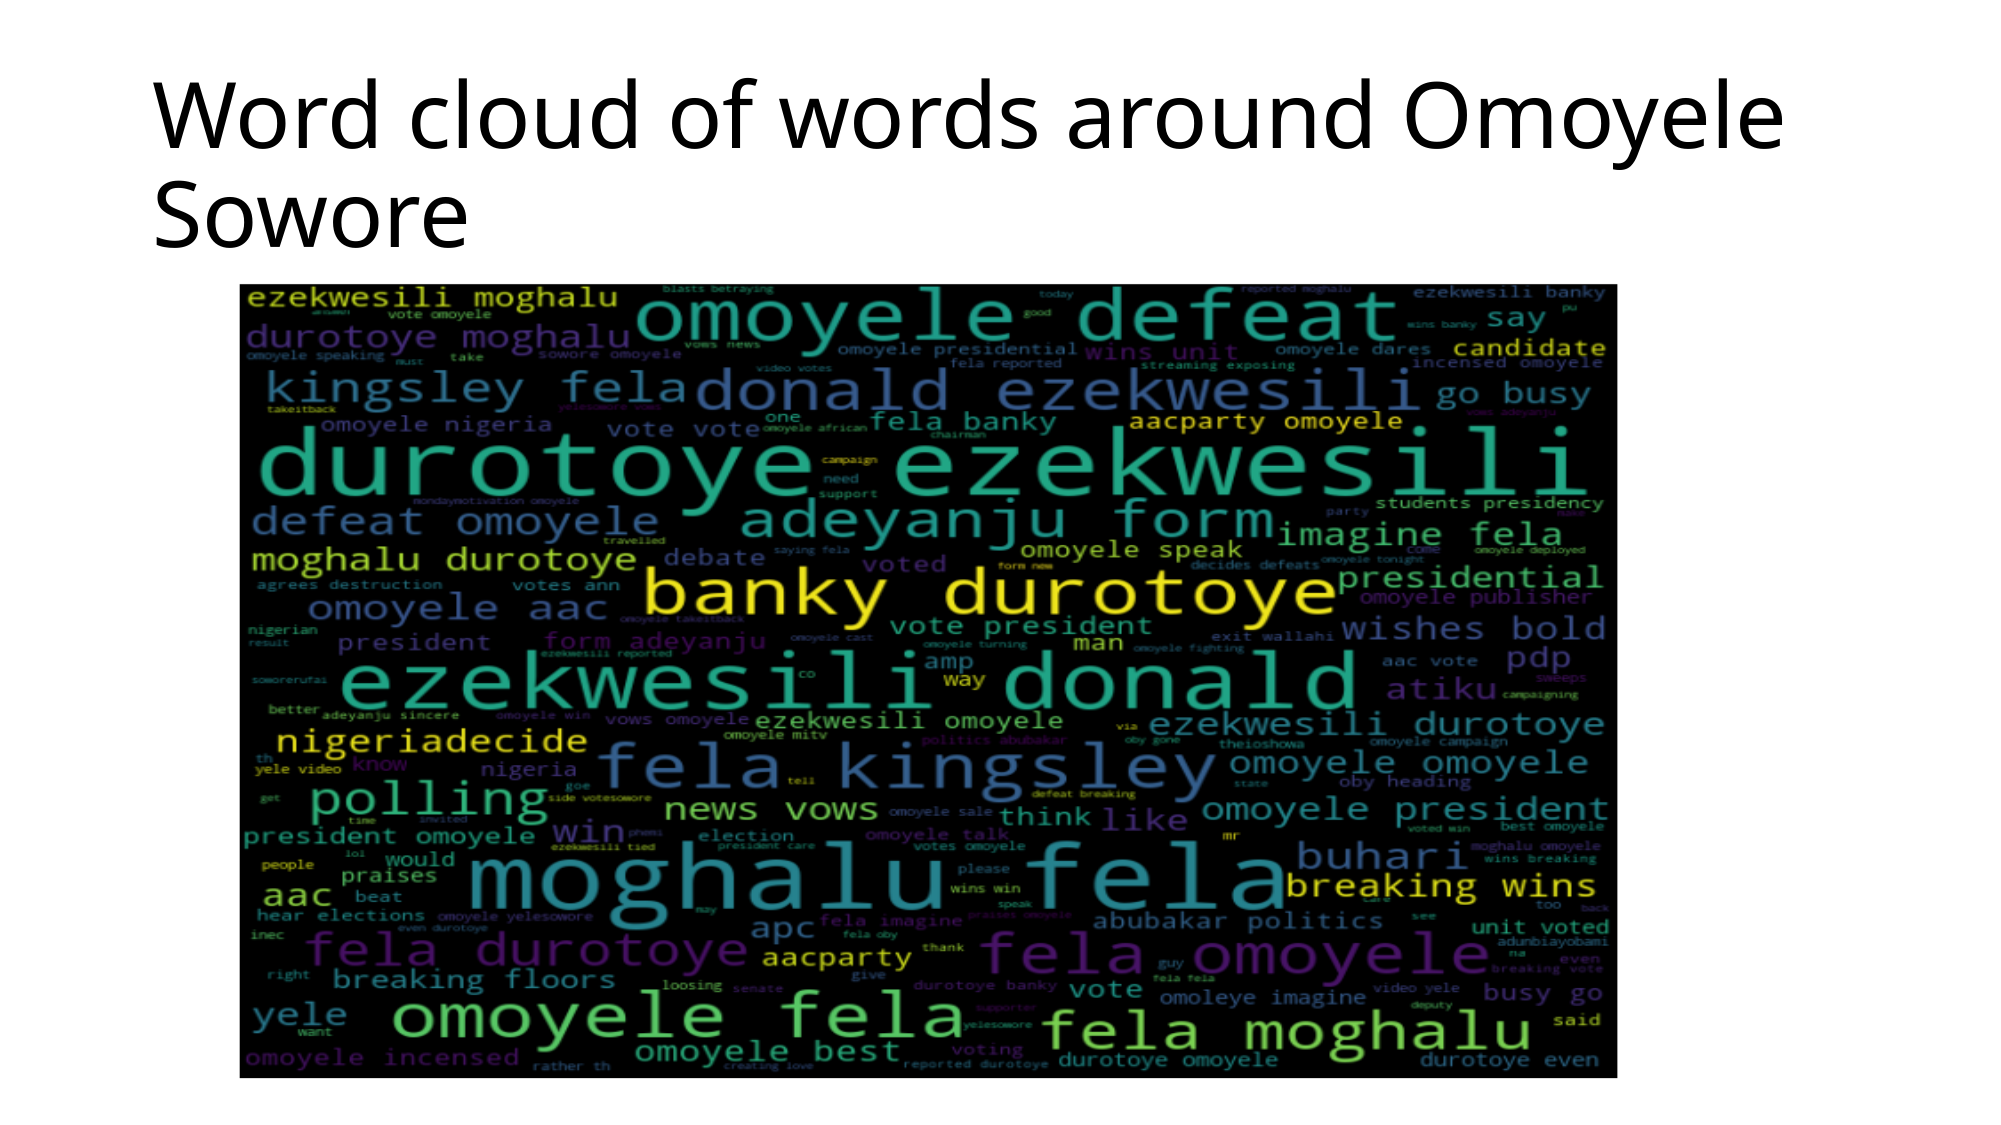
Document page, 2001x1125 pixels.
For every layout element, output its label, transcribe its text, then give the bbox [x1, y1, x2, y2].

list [158, 265, 1659, 1125]
title Word cloud of words around Omoyele Sowore [137, 59, 1863, 278]
